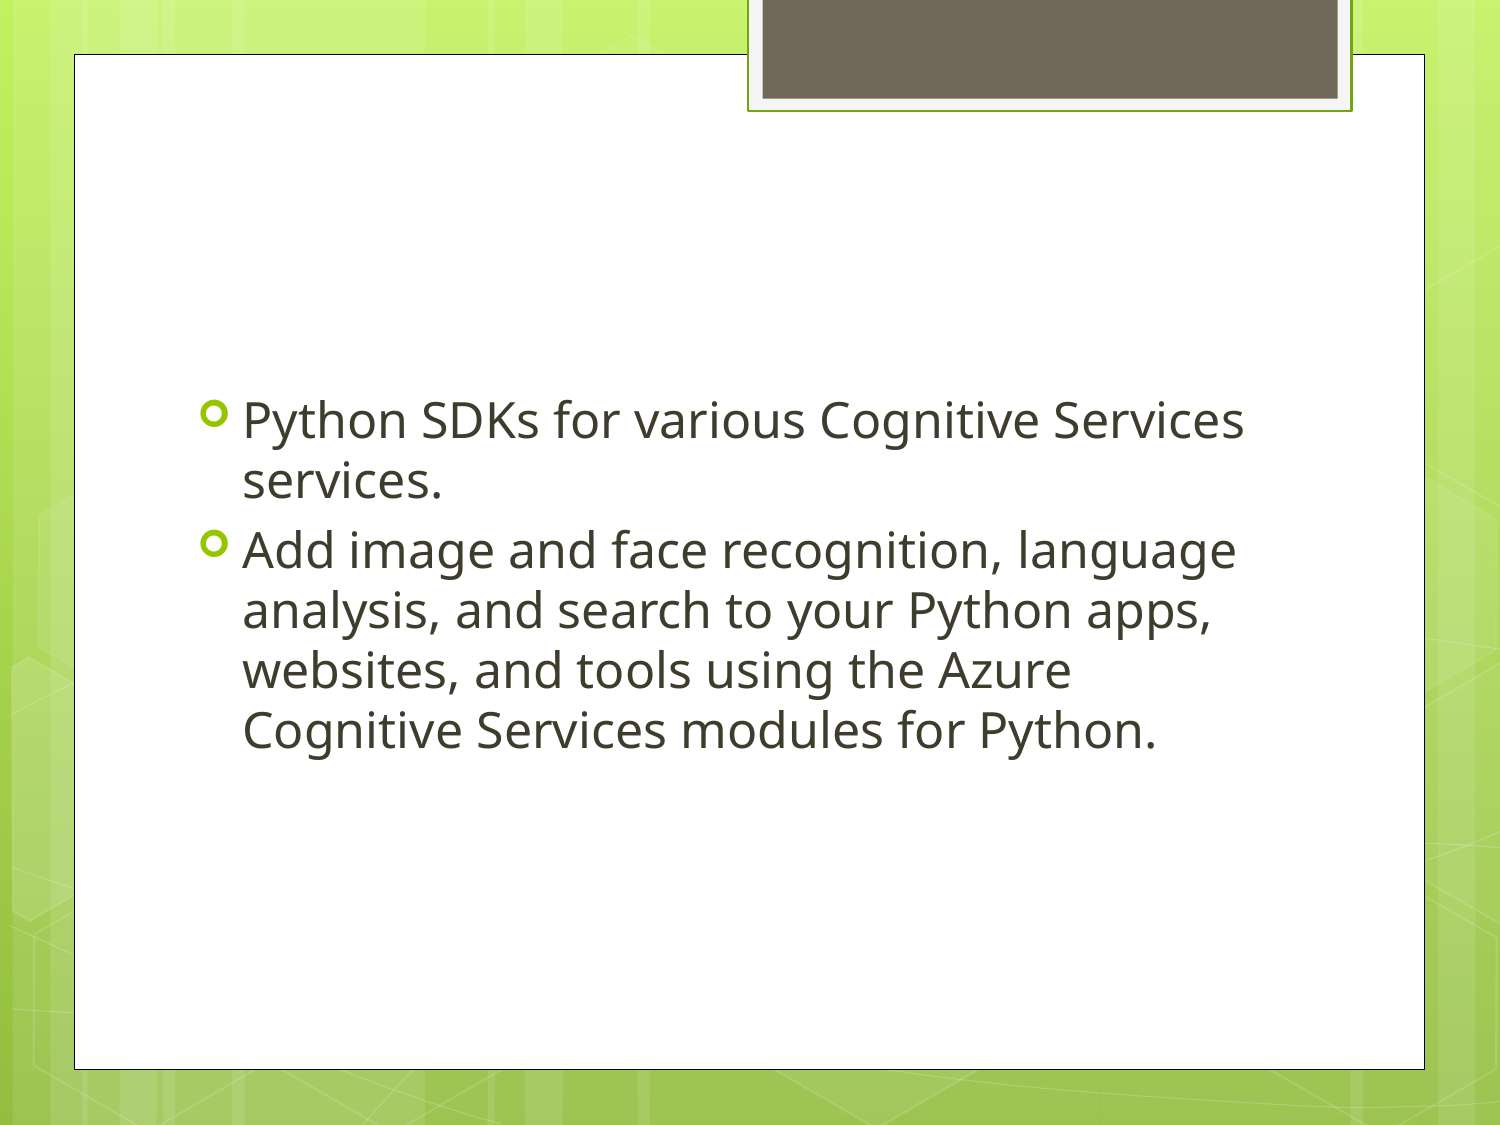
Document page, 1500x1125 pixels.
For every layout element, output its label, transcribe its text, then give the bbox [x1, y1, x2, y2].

list Python SDKs for various Cognitive Services services. Add image and face recognition, language analysis, and search to your Python apps, websites, and tools using the Azure Cognitive Services modules for Python. [171, 381, 1283, 957]
